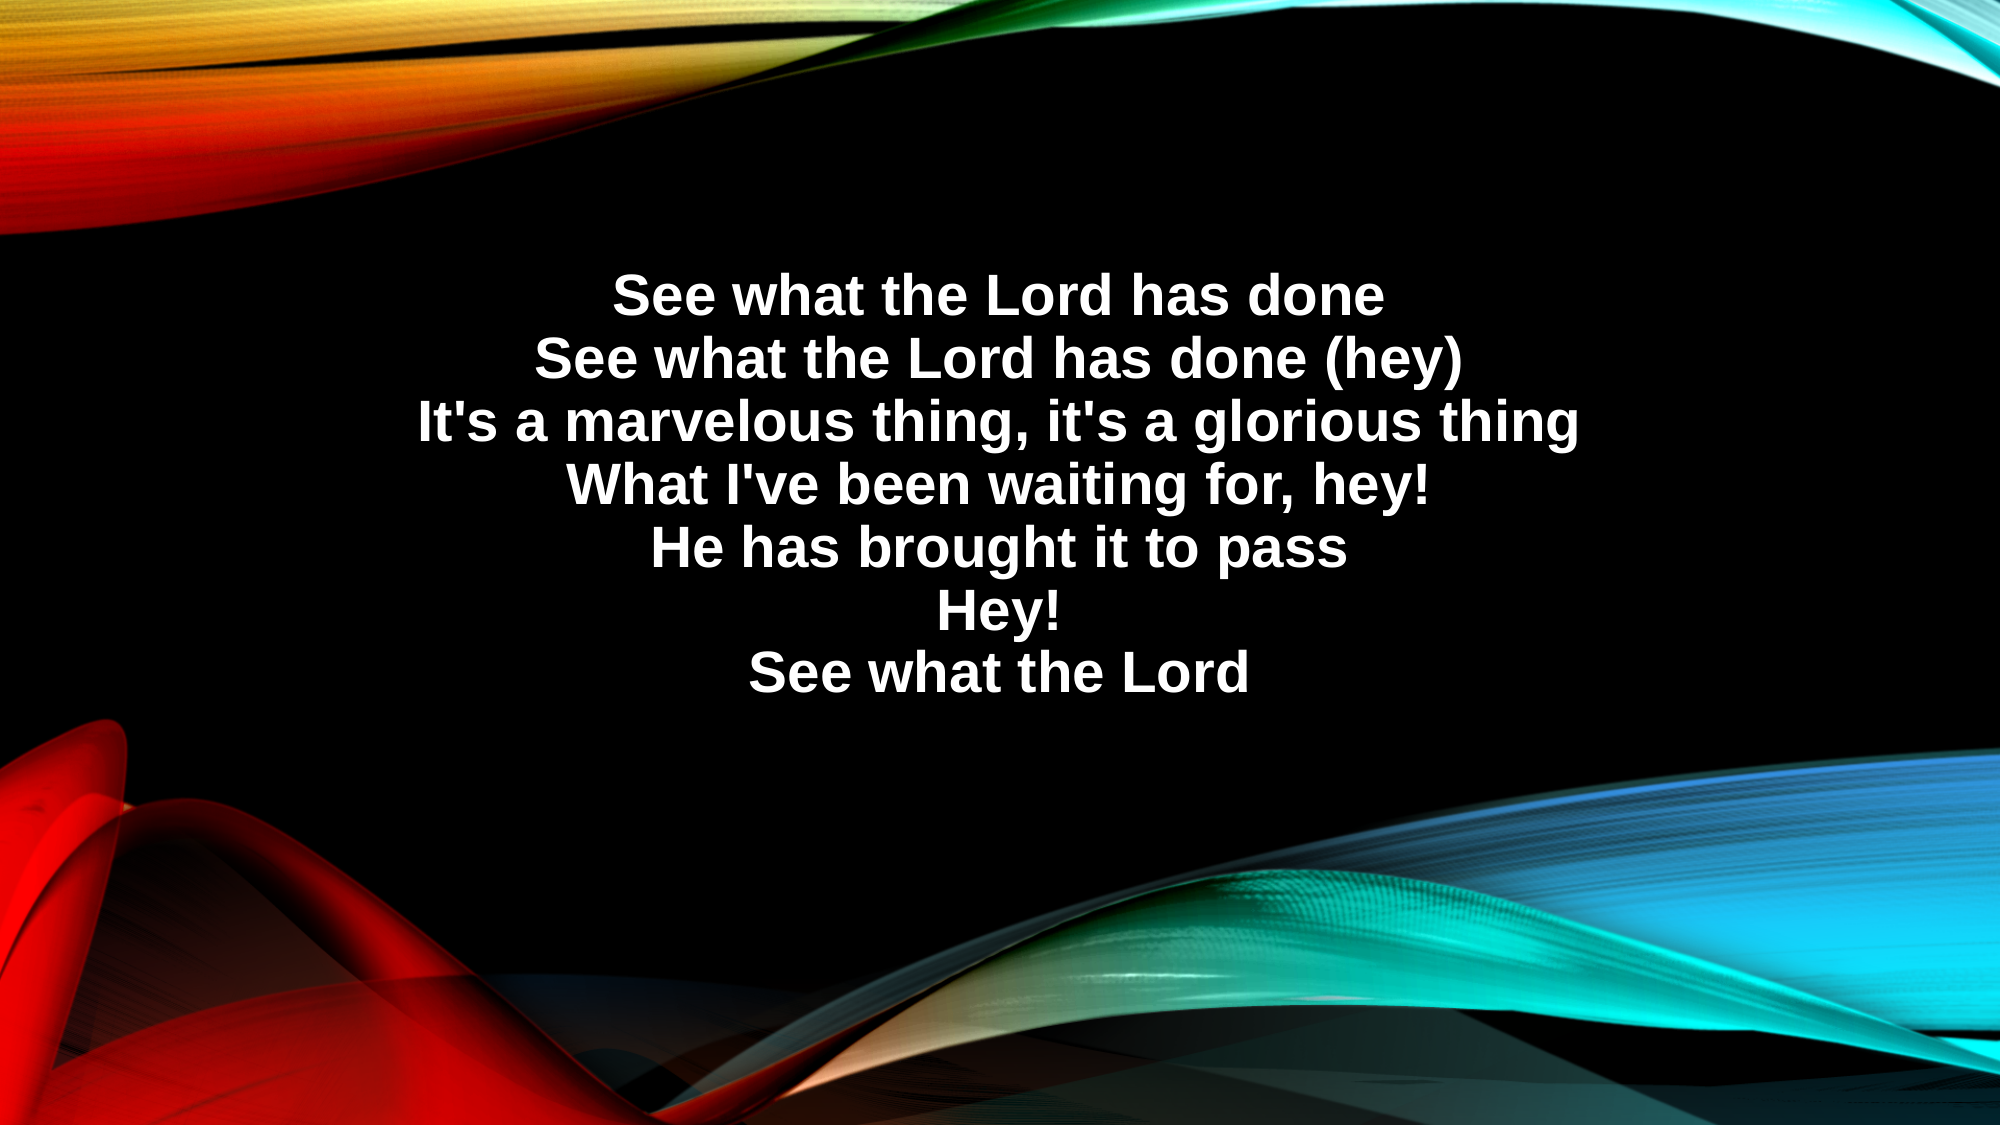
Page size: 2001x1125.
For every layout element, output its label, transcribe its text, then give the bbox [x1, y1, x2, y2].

subtitle See what the Lord has done See what the Lord has done (hey) It's a marvelous thing, it's a glorious thing What I've been waiting for, hey! He has brought it to pass Hey! See what the Lord [0, 0, 2000, 1125]
